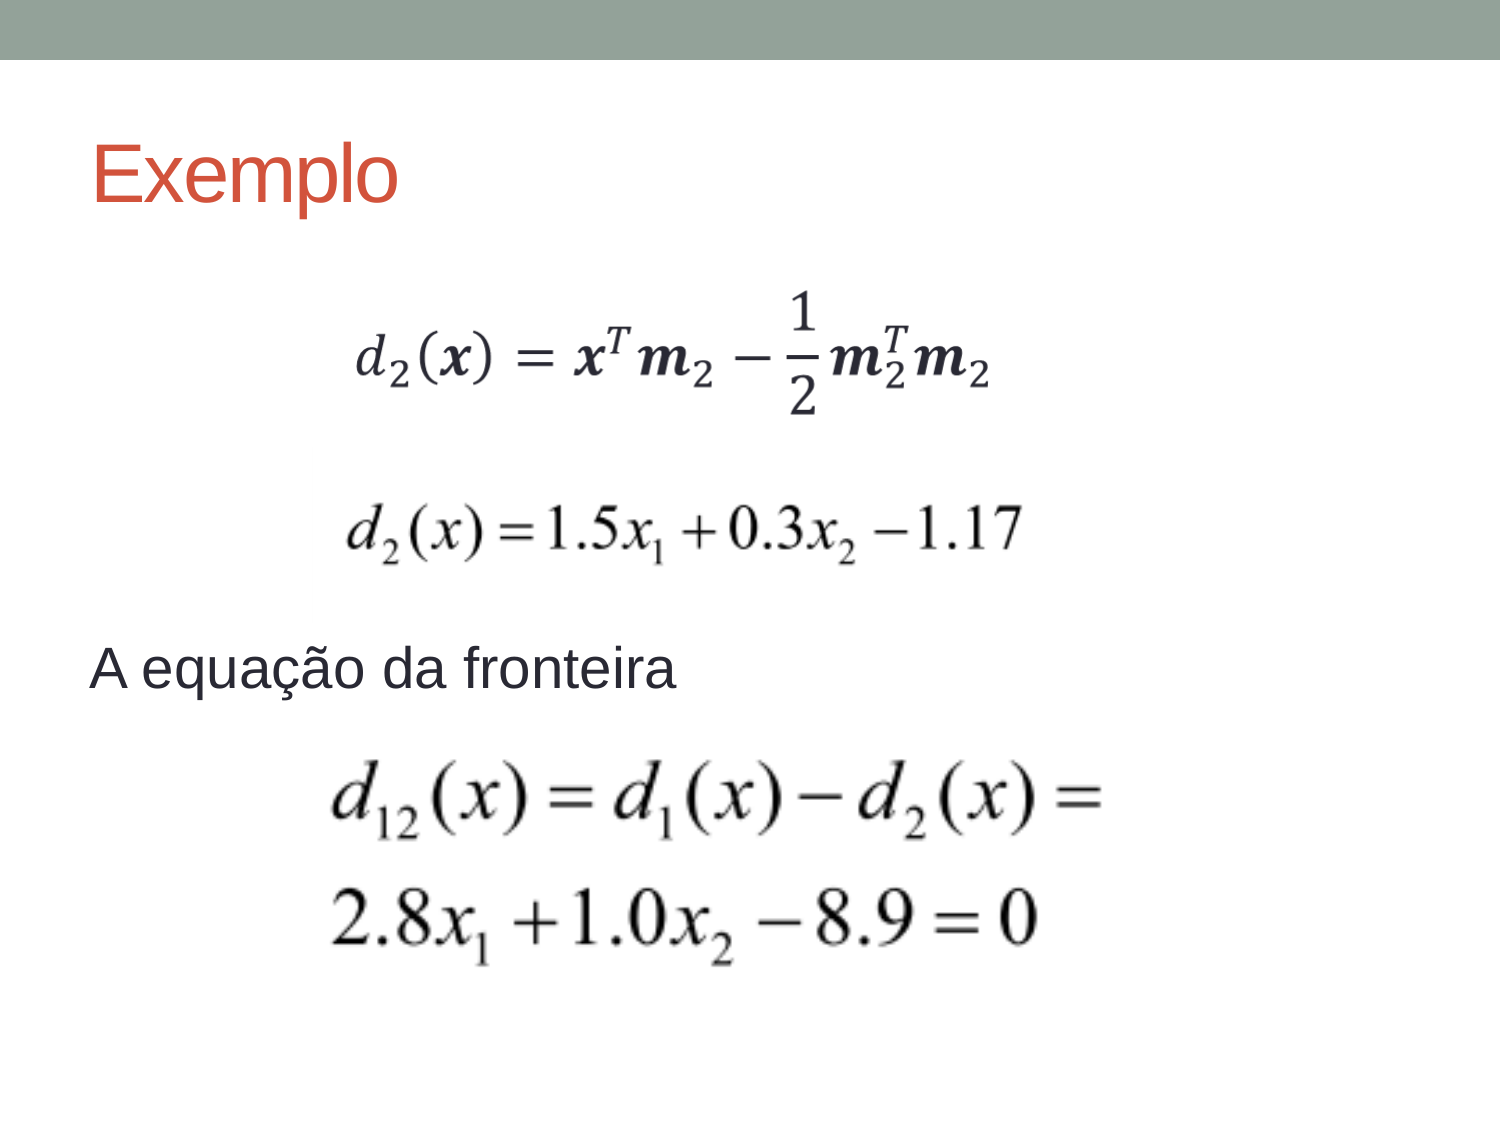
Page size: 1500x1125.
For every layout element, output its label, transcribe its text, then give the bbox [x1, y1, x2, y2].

picture [311, 447, 1039, 623]
text_box A equação da fronteira [74, 622, 1213, 708]
picture [287, 708, 1160, 996]
title Exemplo [75, 87, 1425, 250]
text_box [262, 275, 1088, 423]
